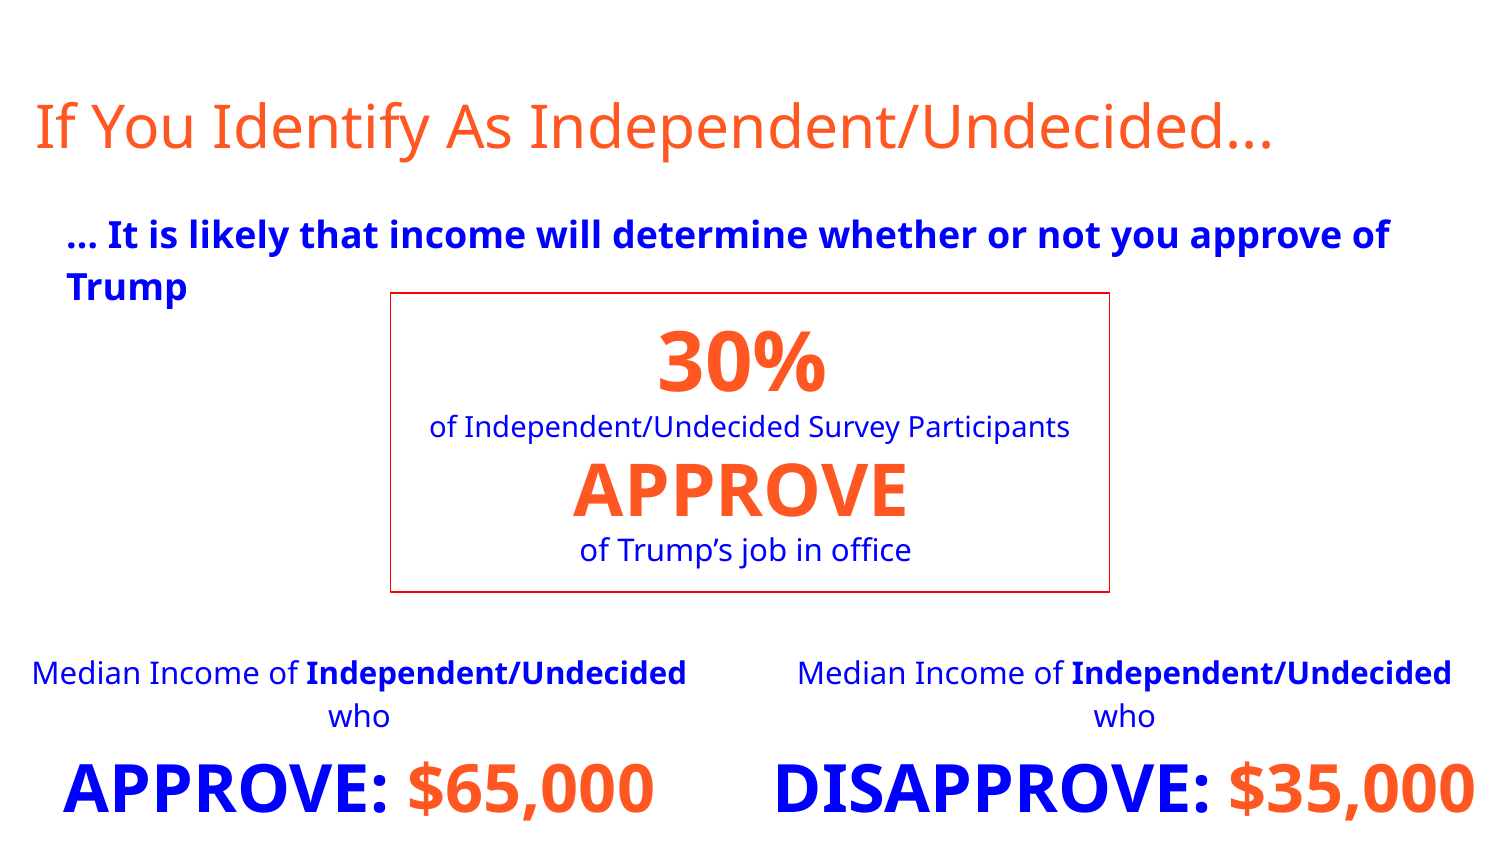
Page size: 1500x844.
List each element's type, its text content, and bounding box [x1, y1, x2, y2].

list … It is likely that income will determine whether or not you approve of Trump [51, 189, 1449, 271]
text_box Median Income of Independent/Undecided who DISAPPROVE: $35,000 [749, 632, 1500, 818]
text_box 30% of Independent/Undecided Survey Participants APPROVE of Trump’s job in office [390, 293, 1110, 593]
text_box Median Income of Independent/Undecided who APPROVE: $65,000 [0, 632, 719, 818]
title If You Identify As Independent/Undecided... [19, 72, 1475, 167]
